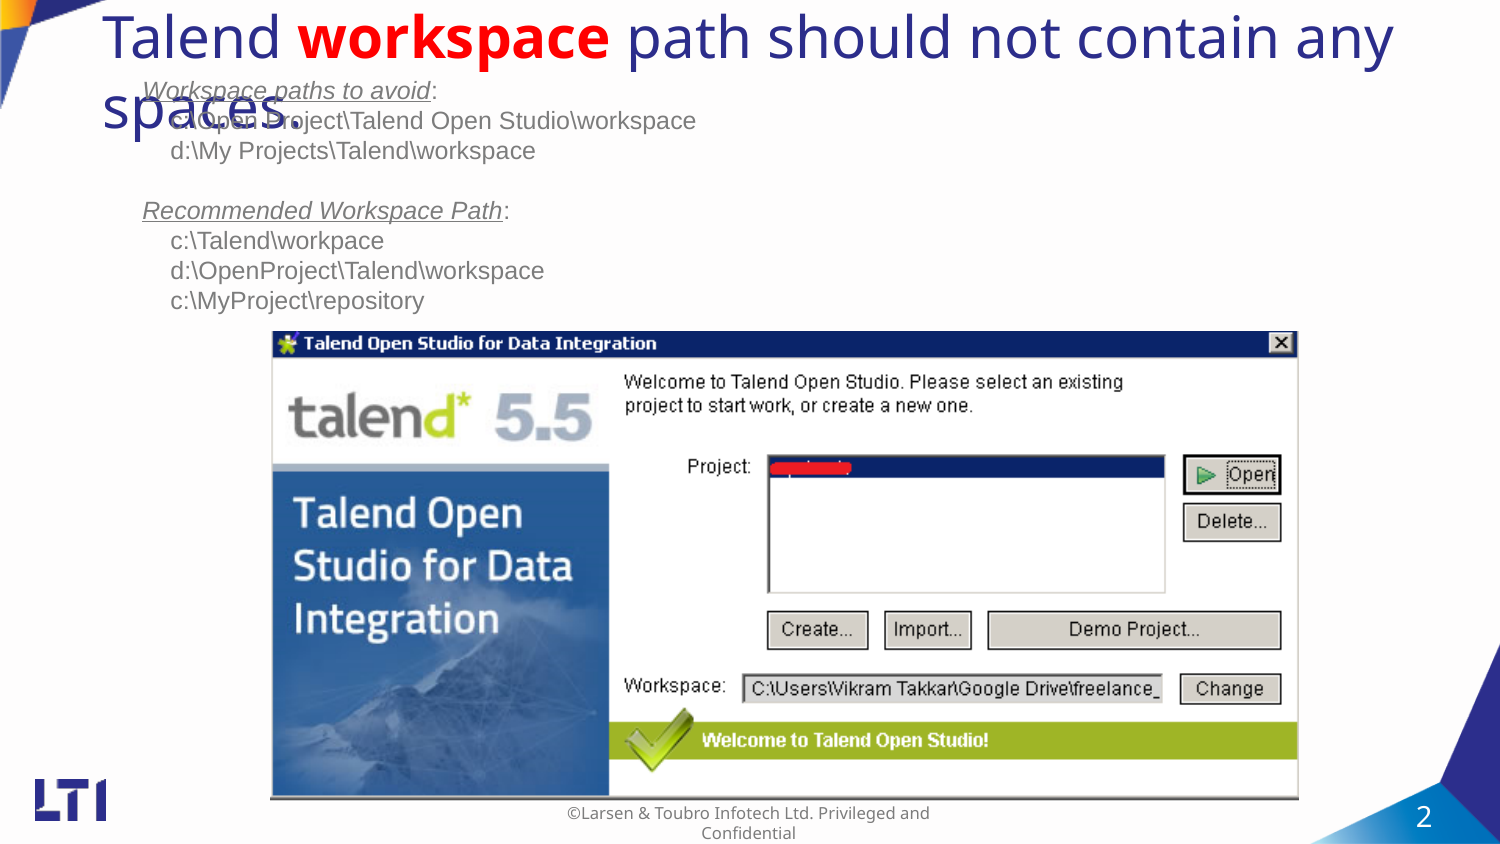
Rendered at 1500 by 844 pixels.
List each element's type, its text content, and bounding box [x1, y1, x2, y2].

picture [35, 779, 106, 821]
picture [0, 0, 110, 109]
title Talend workspace path should not contain any spaces. [101, 0, 1500, 95]
picture [270, 331, 1500, 844]
text_box Workspace paths to avoid: c:\Open Project\Talend Open Studio\workspace d:\My Projects\Talend\workspace Recommended Workspace Path: c:\Talend\workpace d:\OpenProject\Talend\workspace c:\MyProject\repository [127, 67, 1002, 427]
